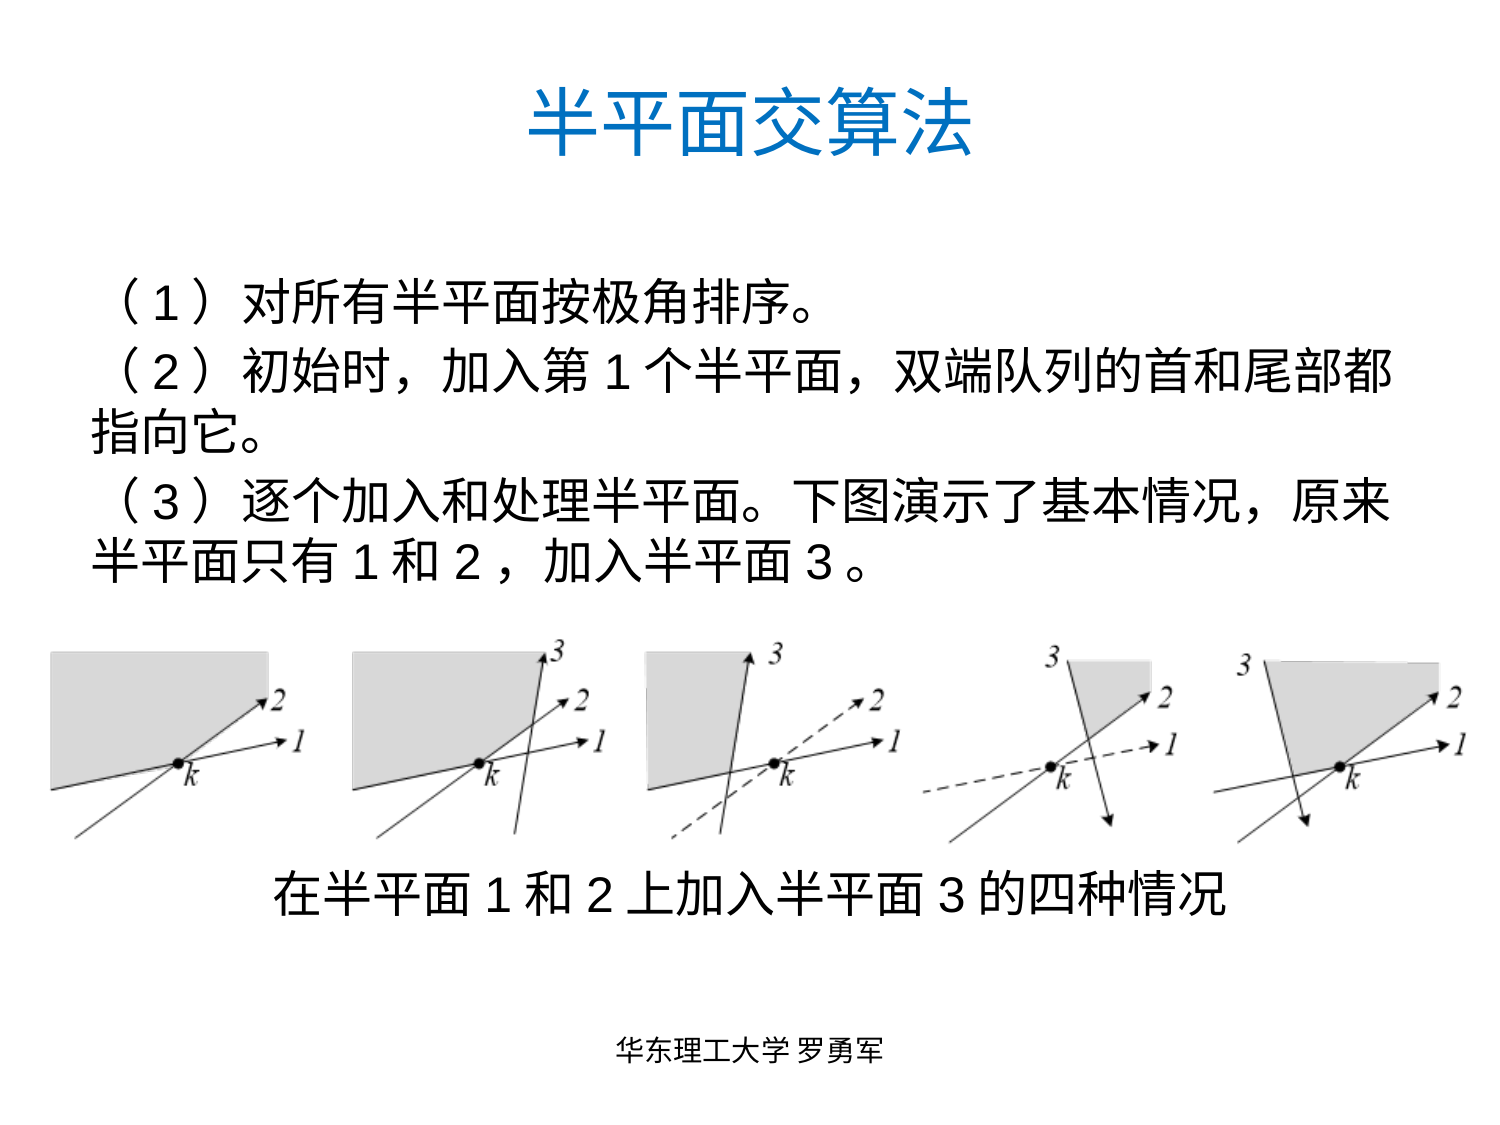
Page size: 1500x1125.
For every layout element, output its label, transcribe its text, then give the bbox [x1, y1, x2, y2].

picture [34, 624, 1498, 863]
list （1）对所有半平面按极角排序。 （2）初始时，加入第1个半平面，双端队列的首和尾部都指向它。 （3）逐个加入和处理半平面。下图演示了基本情况，原来半平面只有1和2，加入半平面3。 在半平面1和2上加入半平面3的四种情况 [75, 872, 1425, 1005]
footer 华东理工大学 罗勇军 [512, 1024, 988, 1103]
title 半平面交算法 [75, 45, 1425, 197]
list （1）对所有半平面按极角排序。 （2）初始时，加入第1个半平面，双端队列的首和尾部都指向它。 （3）逐个加入和处理半平面。下图演示了基本情况，原来半平面只有1和2，加入半平面3。 在半平面1和2上加入半平面3的四种情况 [75, 262, 1425, 623]
